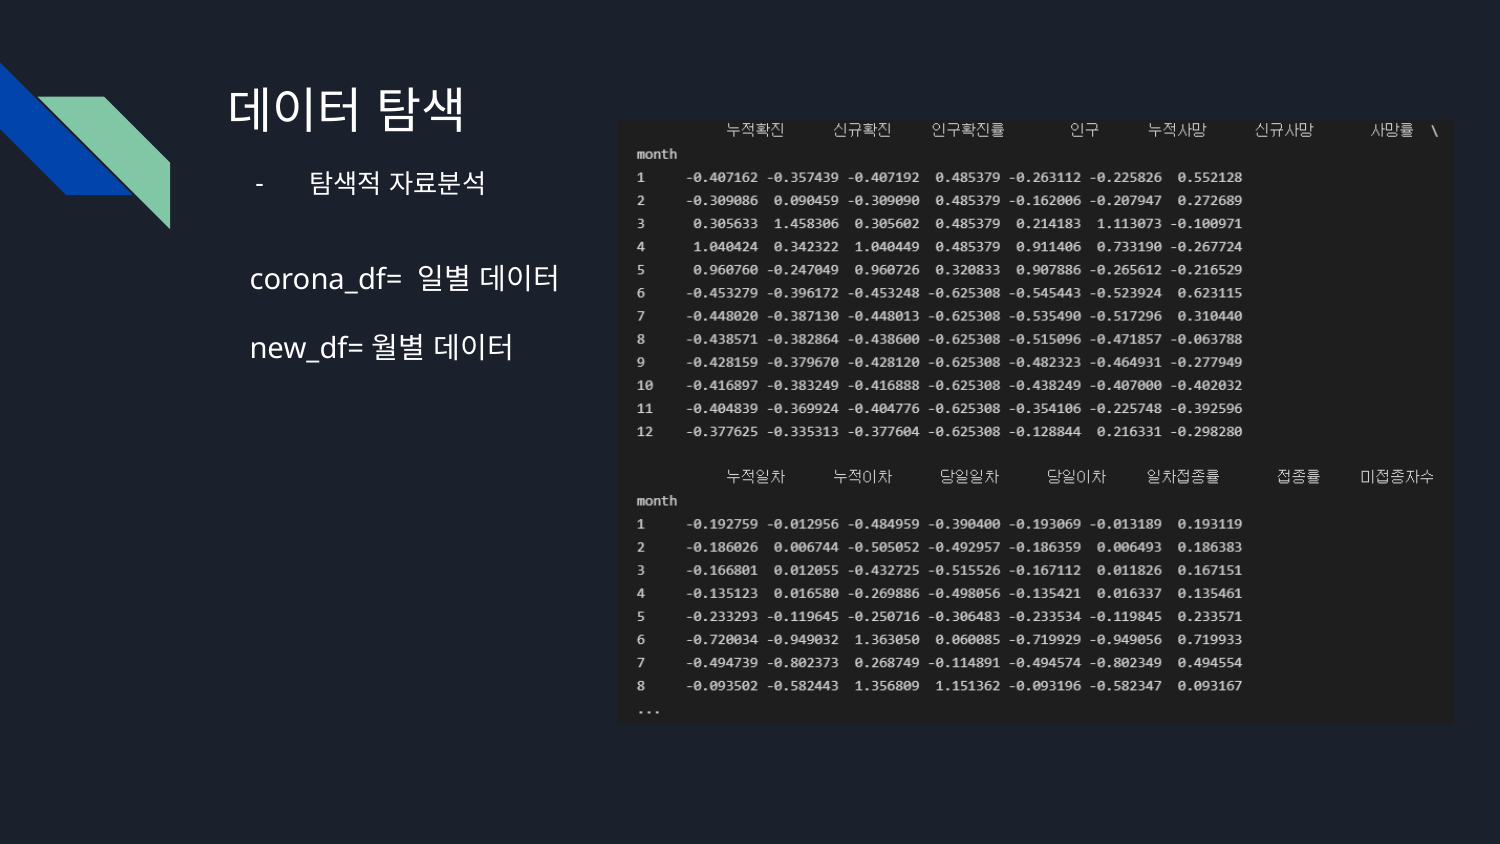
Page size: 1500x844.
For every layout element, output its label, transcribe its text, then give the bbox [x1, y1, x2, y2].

picture [616, 120, 1454, 724]
text_box corona_df= 일별 데이터 new_df=월별 데이터 [234, 244, 611, 380]
title 데이터 탐색 탐색적 자료분석 [212, 64, 1368, 215]
